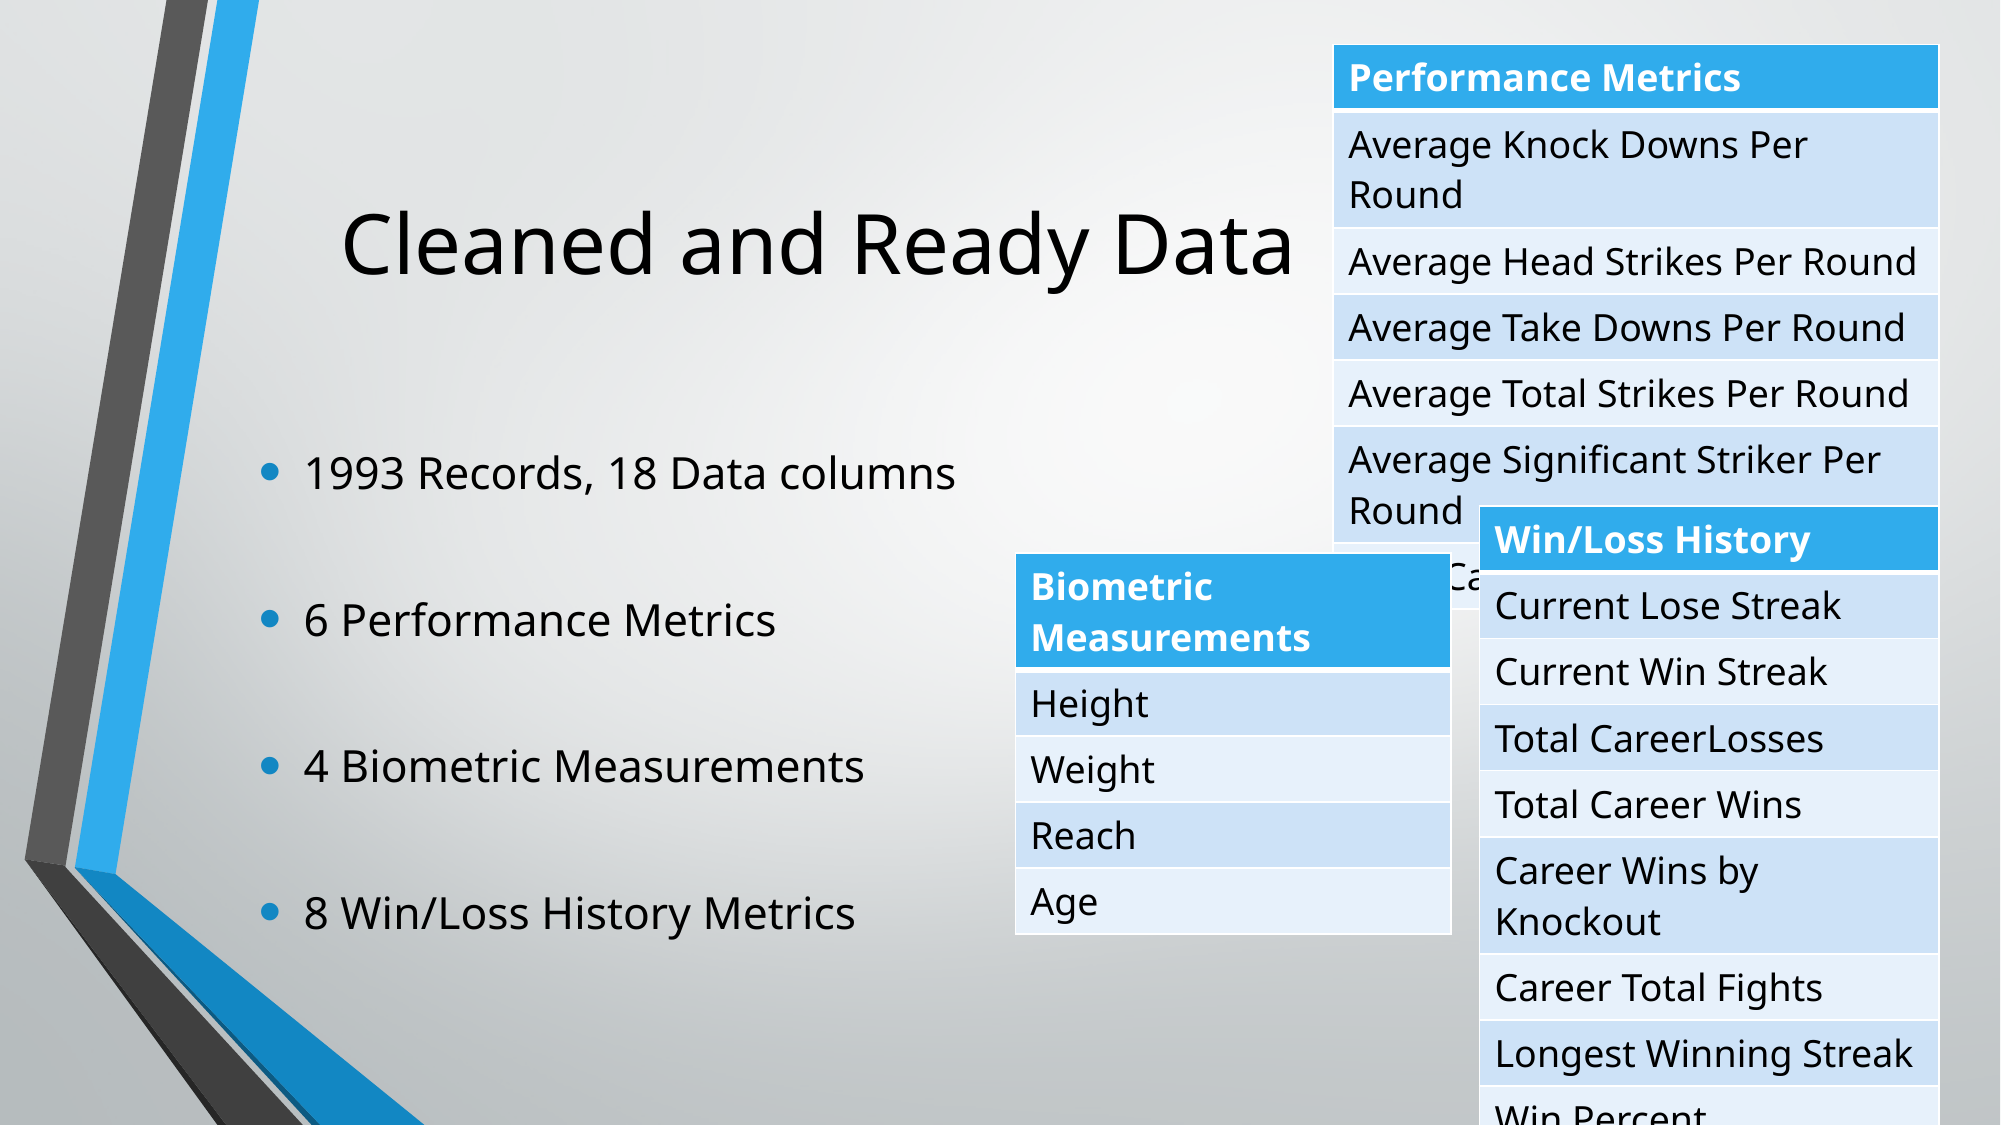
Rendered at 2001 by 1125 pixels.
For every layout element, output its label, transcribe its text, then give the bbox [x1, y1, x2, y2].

table_cell Reach [1016, 803, 1450, 867]
table_cell Total Career Title Bouts [1334, 544, 1479, 608]
table_cell Career Total Fights [1480, 955, 1938, 1019]
table_header Performance Metrics [1334, 45, 1938, 108]
table_cell Career Wins by Knockout [1480, 838, 1938, 953]
table_header Win/Loss History [1480, 507, 1938, 570]
table_cell Average Significant Striker Per Round [1334, 427, 1938, 542]
table_cell Current Win Streak [1480, 639, 1938, 704]
table_cell Average Knock Downs Per Round [1334, 113, 1938, 227]
table_cell Average Head Strikes Per Round [1334, 229, 1938, 293]
table_cell Average Take Downs Per Round [1334, 295, 1938, 359]
table_cell Longest Winning Streak [1480, 1021, 1938, 1085]
title Cleaned and Ready Data [157, 97, 1332, 385]
table_header Biometric Measurements [1016, 554, 1450, 667]
table_cell Age [1016, 869, 1450, 933]
table_cell Total Career Wins [1480, 771, 1938, 836]
table_cell Weight [1016, 737, 1450, 801]
list 1993 Records, 18 Data columns 6 Performance Metrics 4 Biometric Measurements 8 Win/Loss History Metrics [243, 437, 1479, 950]
table_cell Average Total Strikes Per Round [1334, 361, 1938, 425]
table_cell Height [1016, 673, 1450, 735]
table_cell Total CareerLosses [1480, 705, 1938, 770]
table_cell Current Lose Streak [1480, 575, 1938, 638]
table_cell Win Percent [1480, 1087, 1938, 1125]
